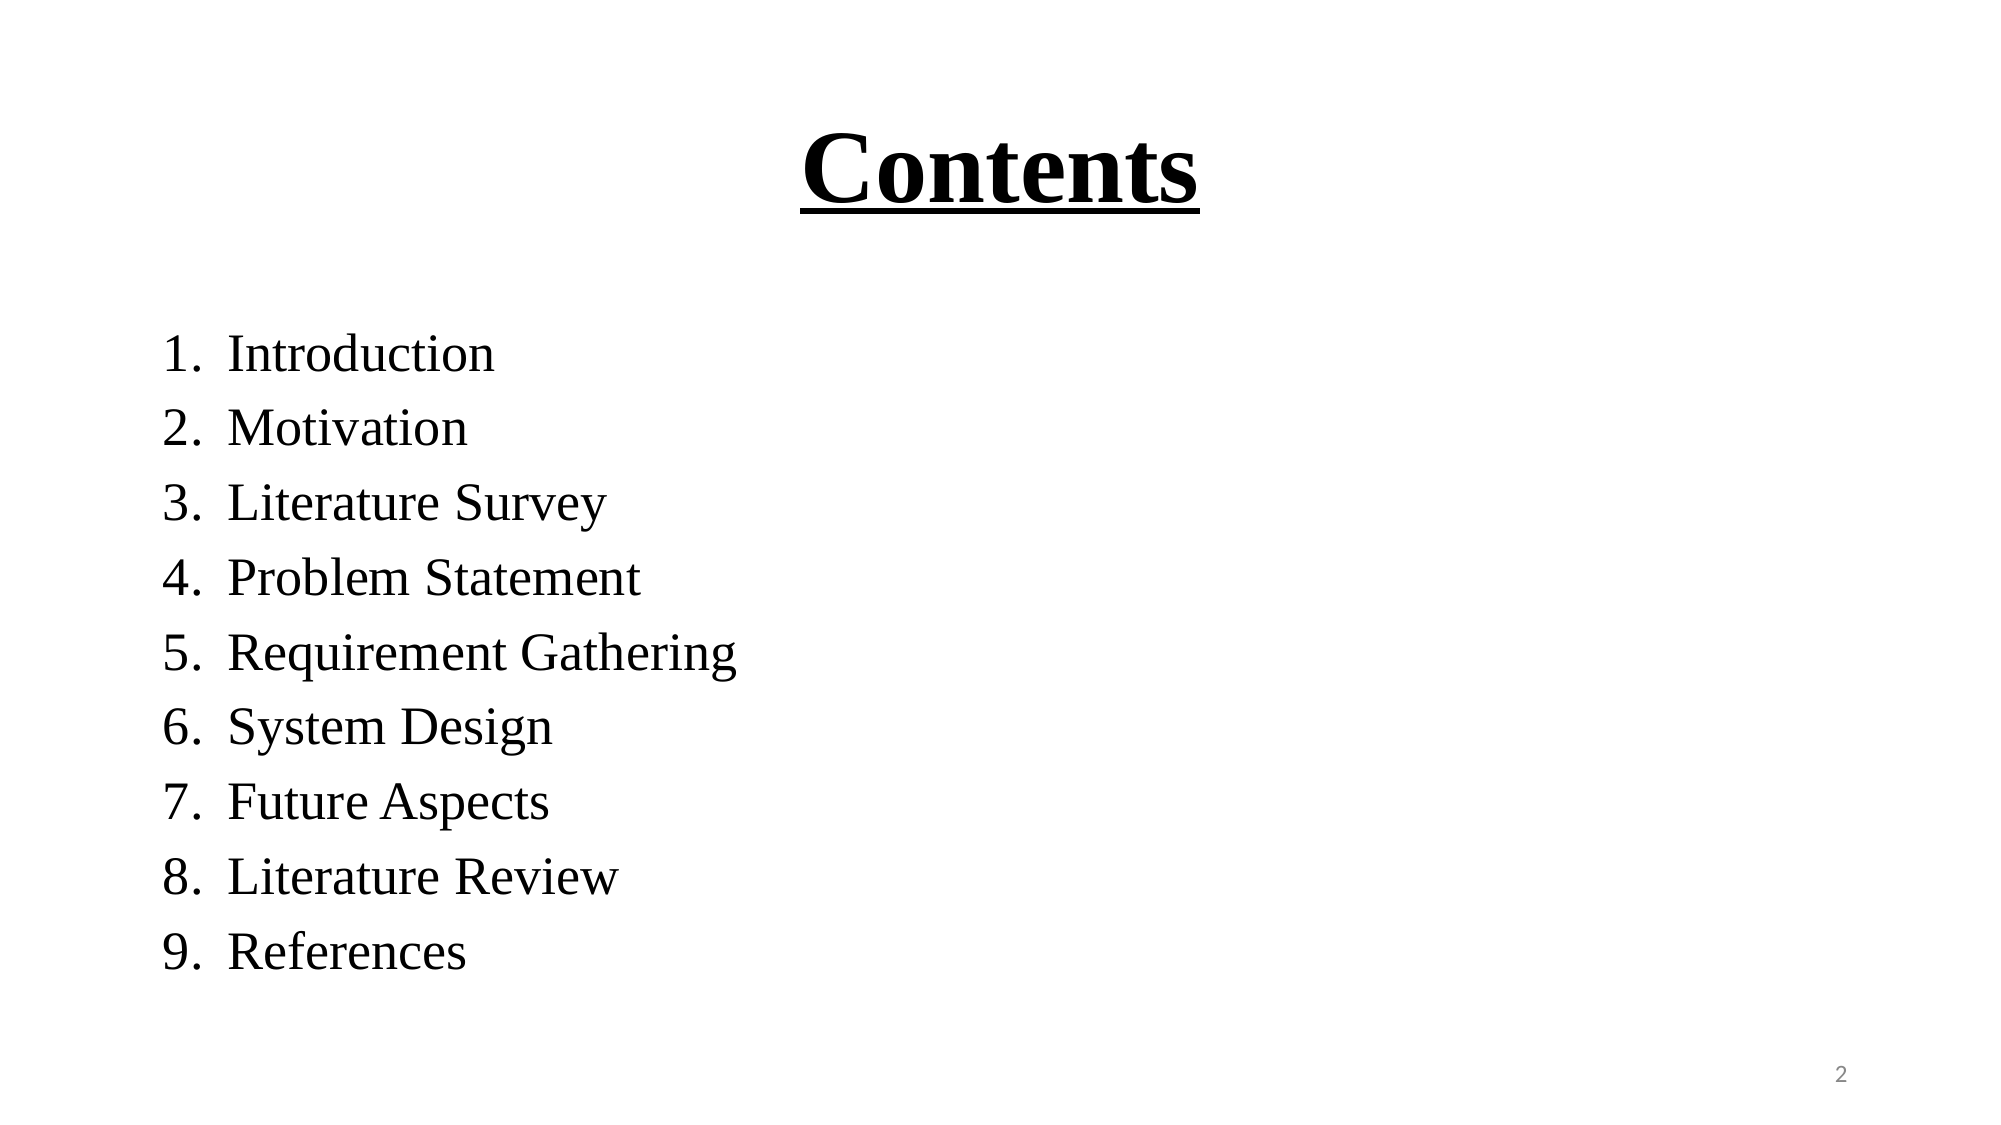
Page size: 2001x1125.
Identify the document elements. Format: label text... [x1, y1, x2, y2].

list Introduction Motivation Literature Survey Problem Statement Requirement Gathering System Design Future Aspects Literature Review References [137, 299, 1863, 1014]
slide_number ‹#› [1412, 1042, 1863, 1103]
title Contents [137, 59, 1863, 278]
